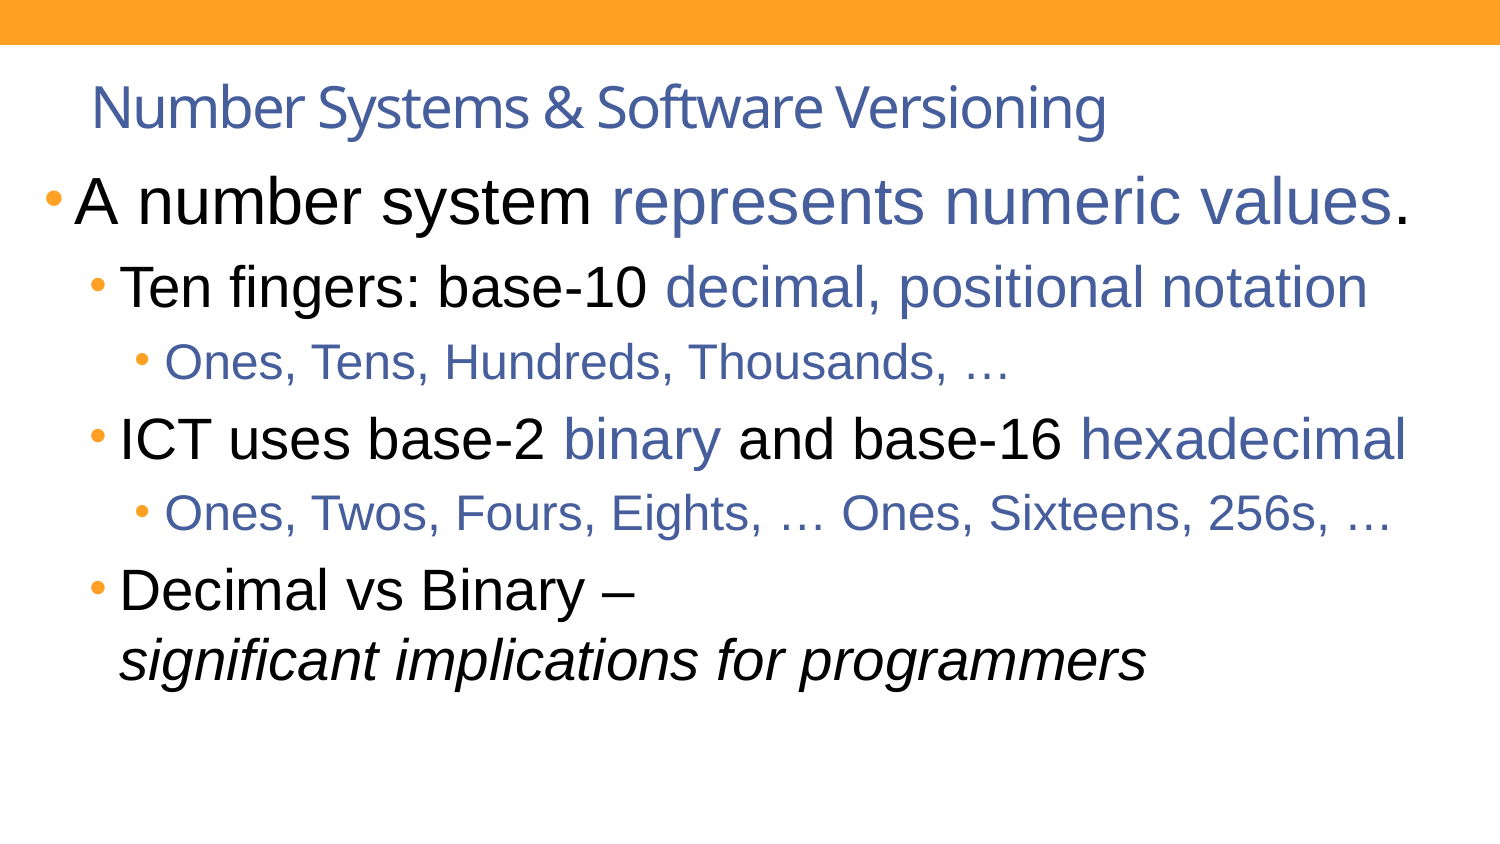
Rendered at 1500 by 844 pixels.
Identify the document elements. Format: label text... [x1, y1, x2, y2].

title Number Systems & Software Versioning [75, 43, 1425, 166]
list A number system represents numeric values. Ten fingers: base-10 decimal, positional notation Ones, Tens, Hundreds, Thousands, … ICT uses base-2 binary and base-16 hexadecimal Ones, Twos, Fours, Eights, … Ones, Sixteens, 256s, … Decimal vs Binary – significant implications for programmers [29, 150, 1483, 800]
